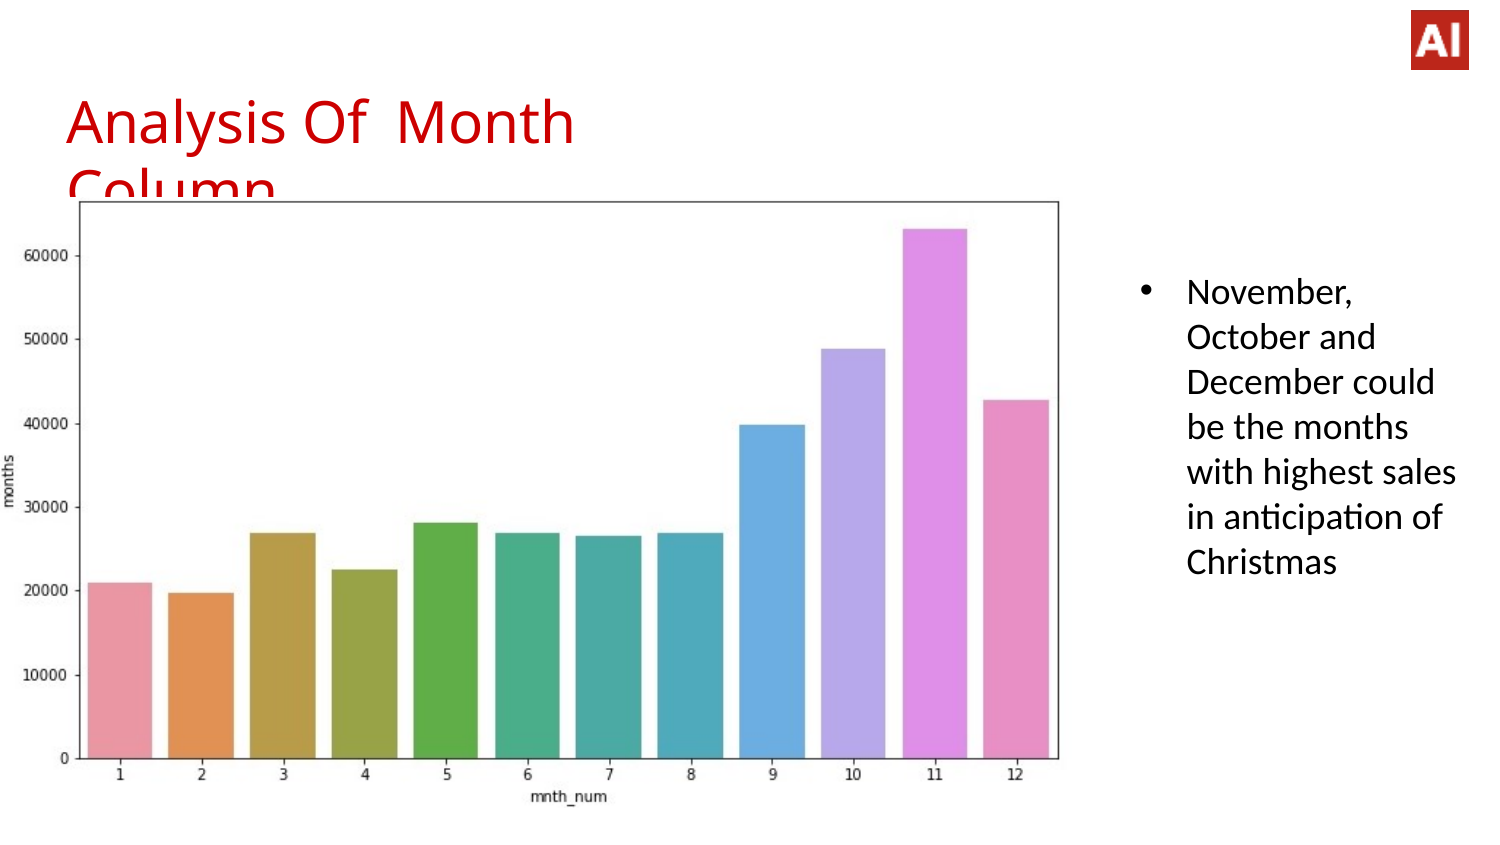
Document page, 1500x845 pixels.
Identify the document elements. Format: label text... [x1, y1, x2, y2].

picture [0, 197, 1074, 808]
picture [1411, 10, 1469, 70]
text_box November, October and December could be the months with highest sales in anticipation of Christmas [1125, 259, 1475, 590]
title Analysis Of Month Column [64, 82, 775, 195]
